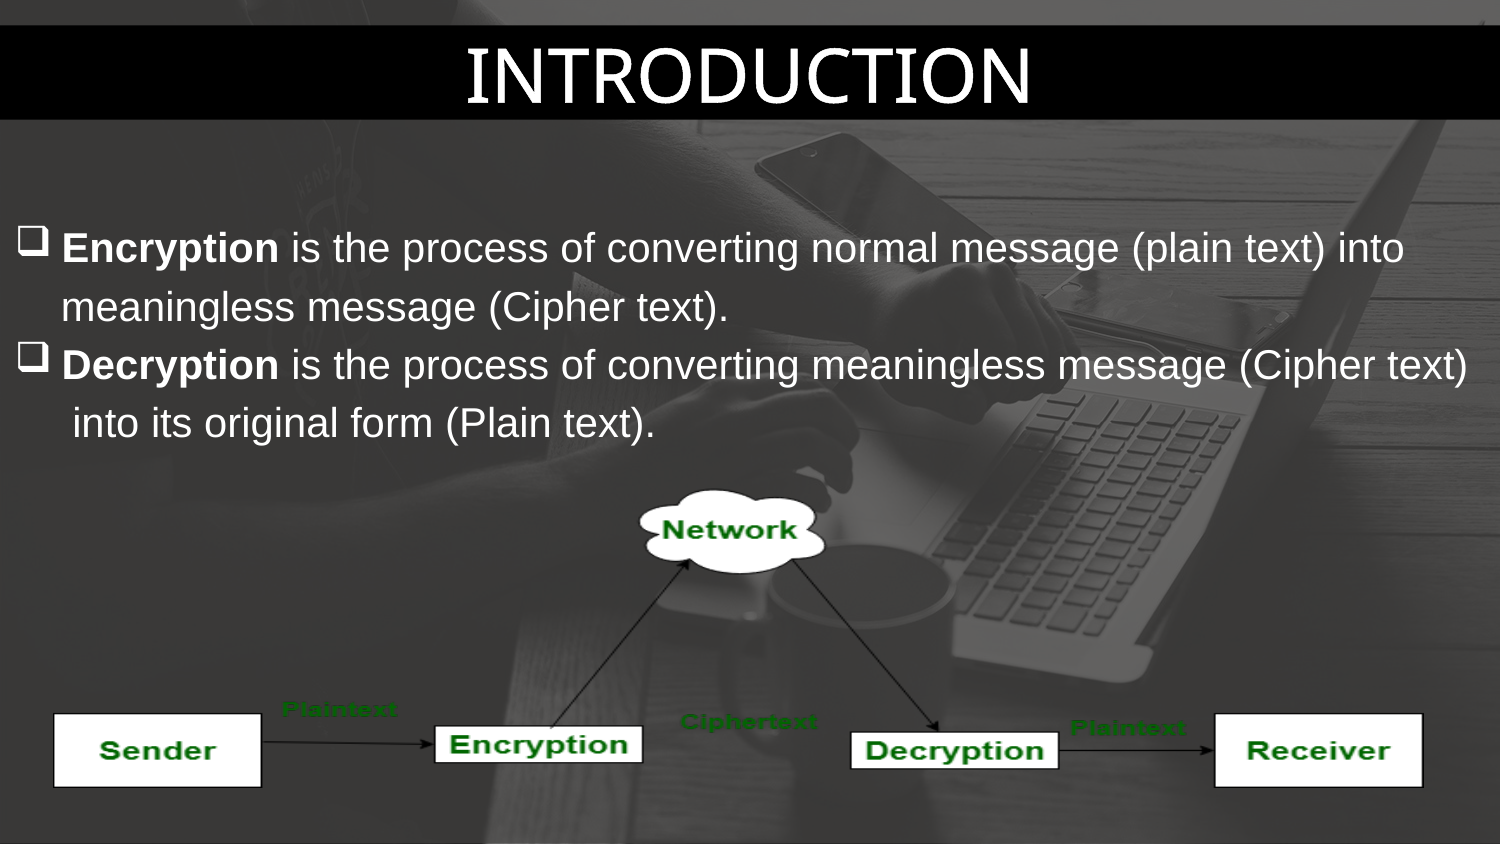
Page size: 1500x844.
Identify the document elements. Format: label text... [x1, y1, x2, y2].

picture [52, 480, 1424, 789]
list INTRODUCTION [0, 25, 1500, 91]
list Encryption is the process of converting normal message (plain text) into meaningless message (Cipher text). Decryption is the process of converting meaningless message (Cipher text) into its original form (Plain text). [0, 91, 1500, 635]
